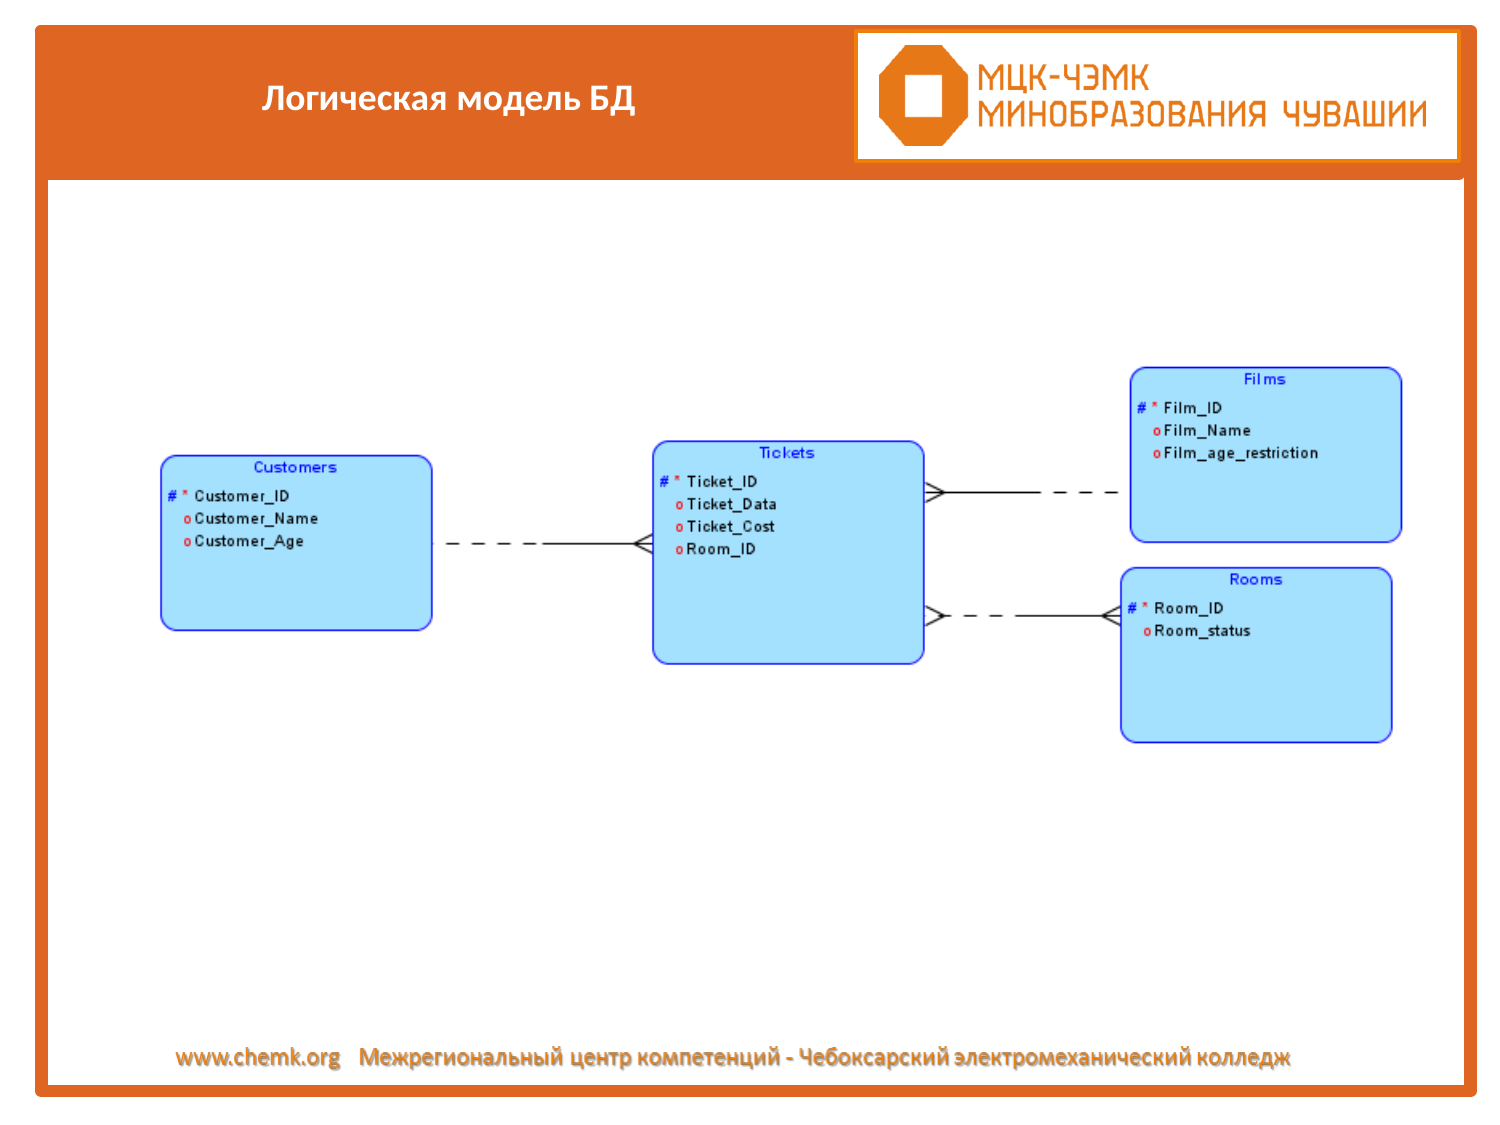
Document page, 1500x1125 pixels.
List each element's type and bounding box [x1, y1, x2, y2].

picture [58, 186, 1449, 956]
text_box [41, 30, 1471, 1092]
picture [159, 1033, 1309, 1092]
